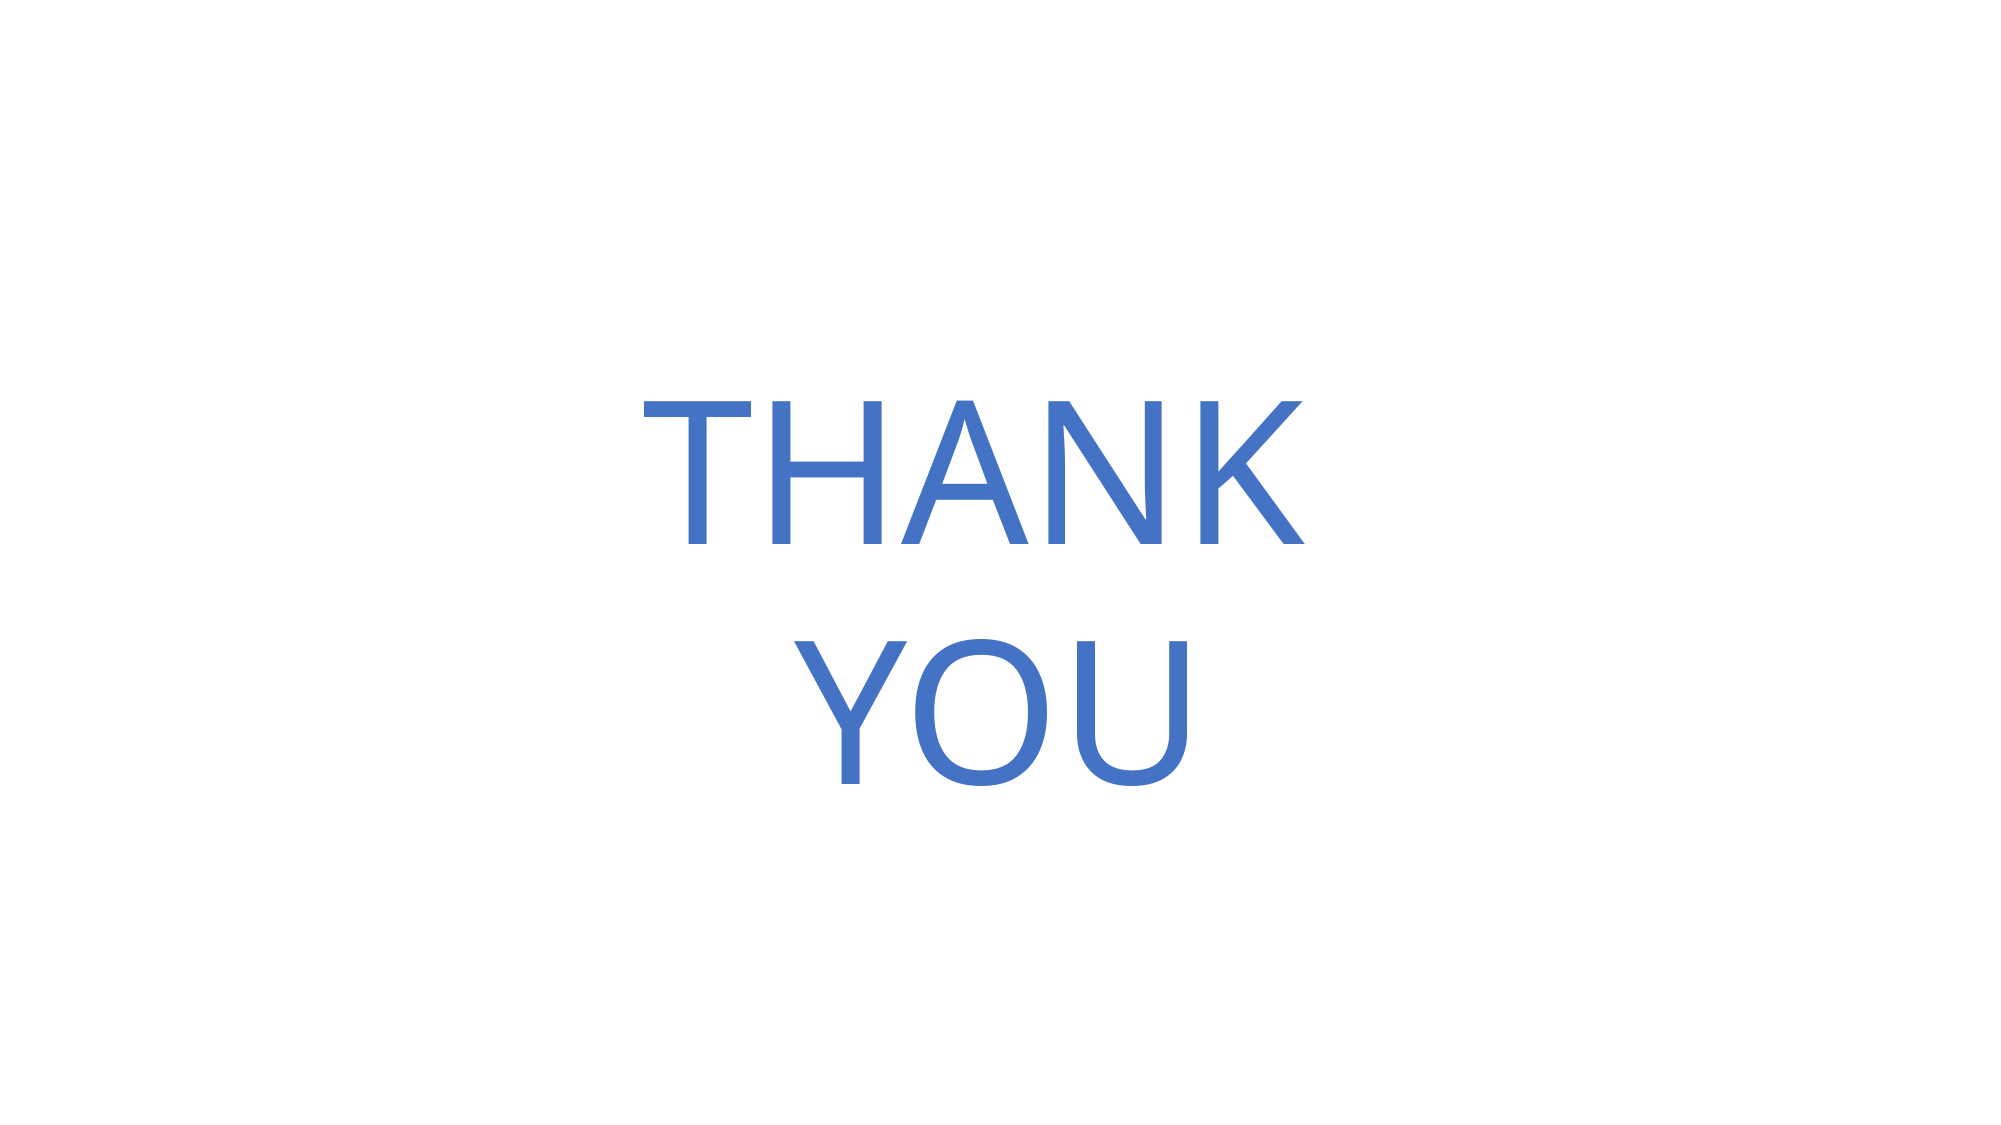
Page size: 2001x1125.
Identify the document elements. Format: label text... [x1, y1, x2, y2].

text_box THANK YOU [409, 336, 1591, 832]
